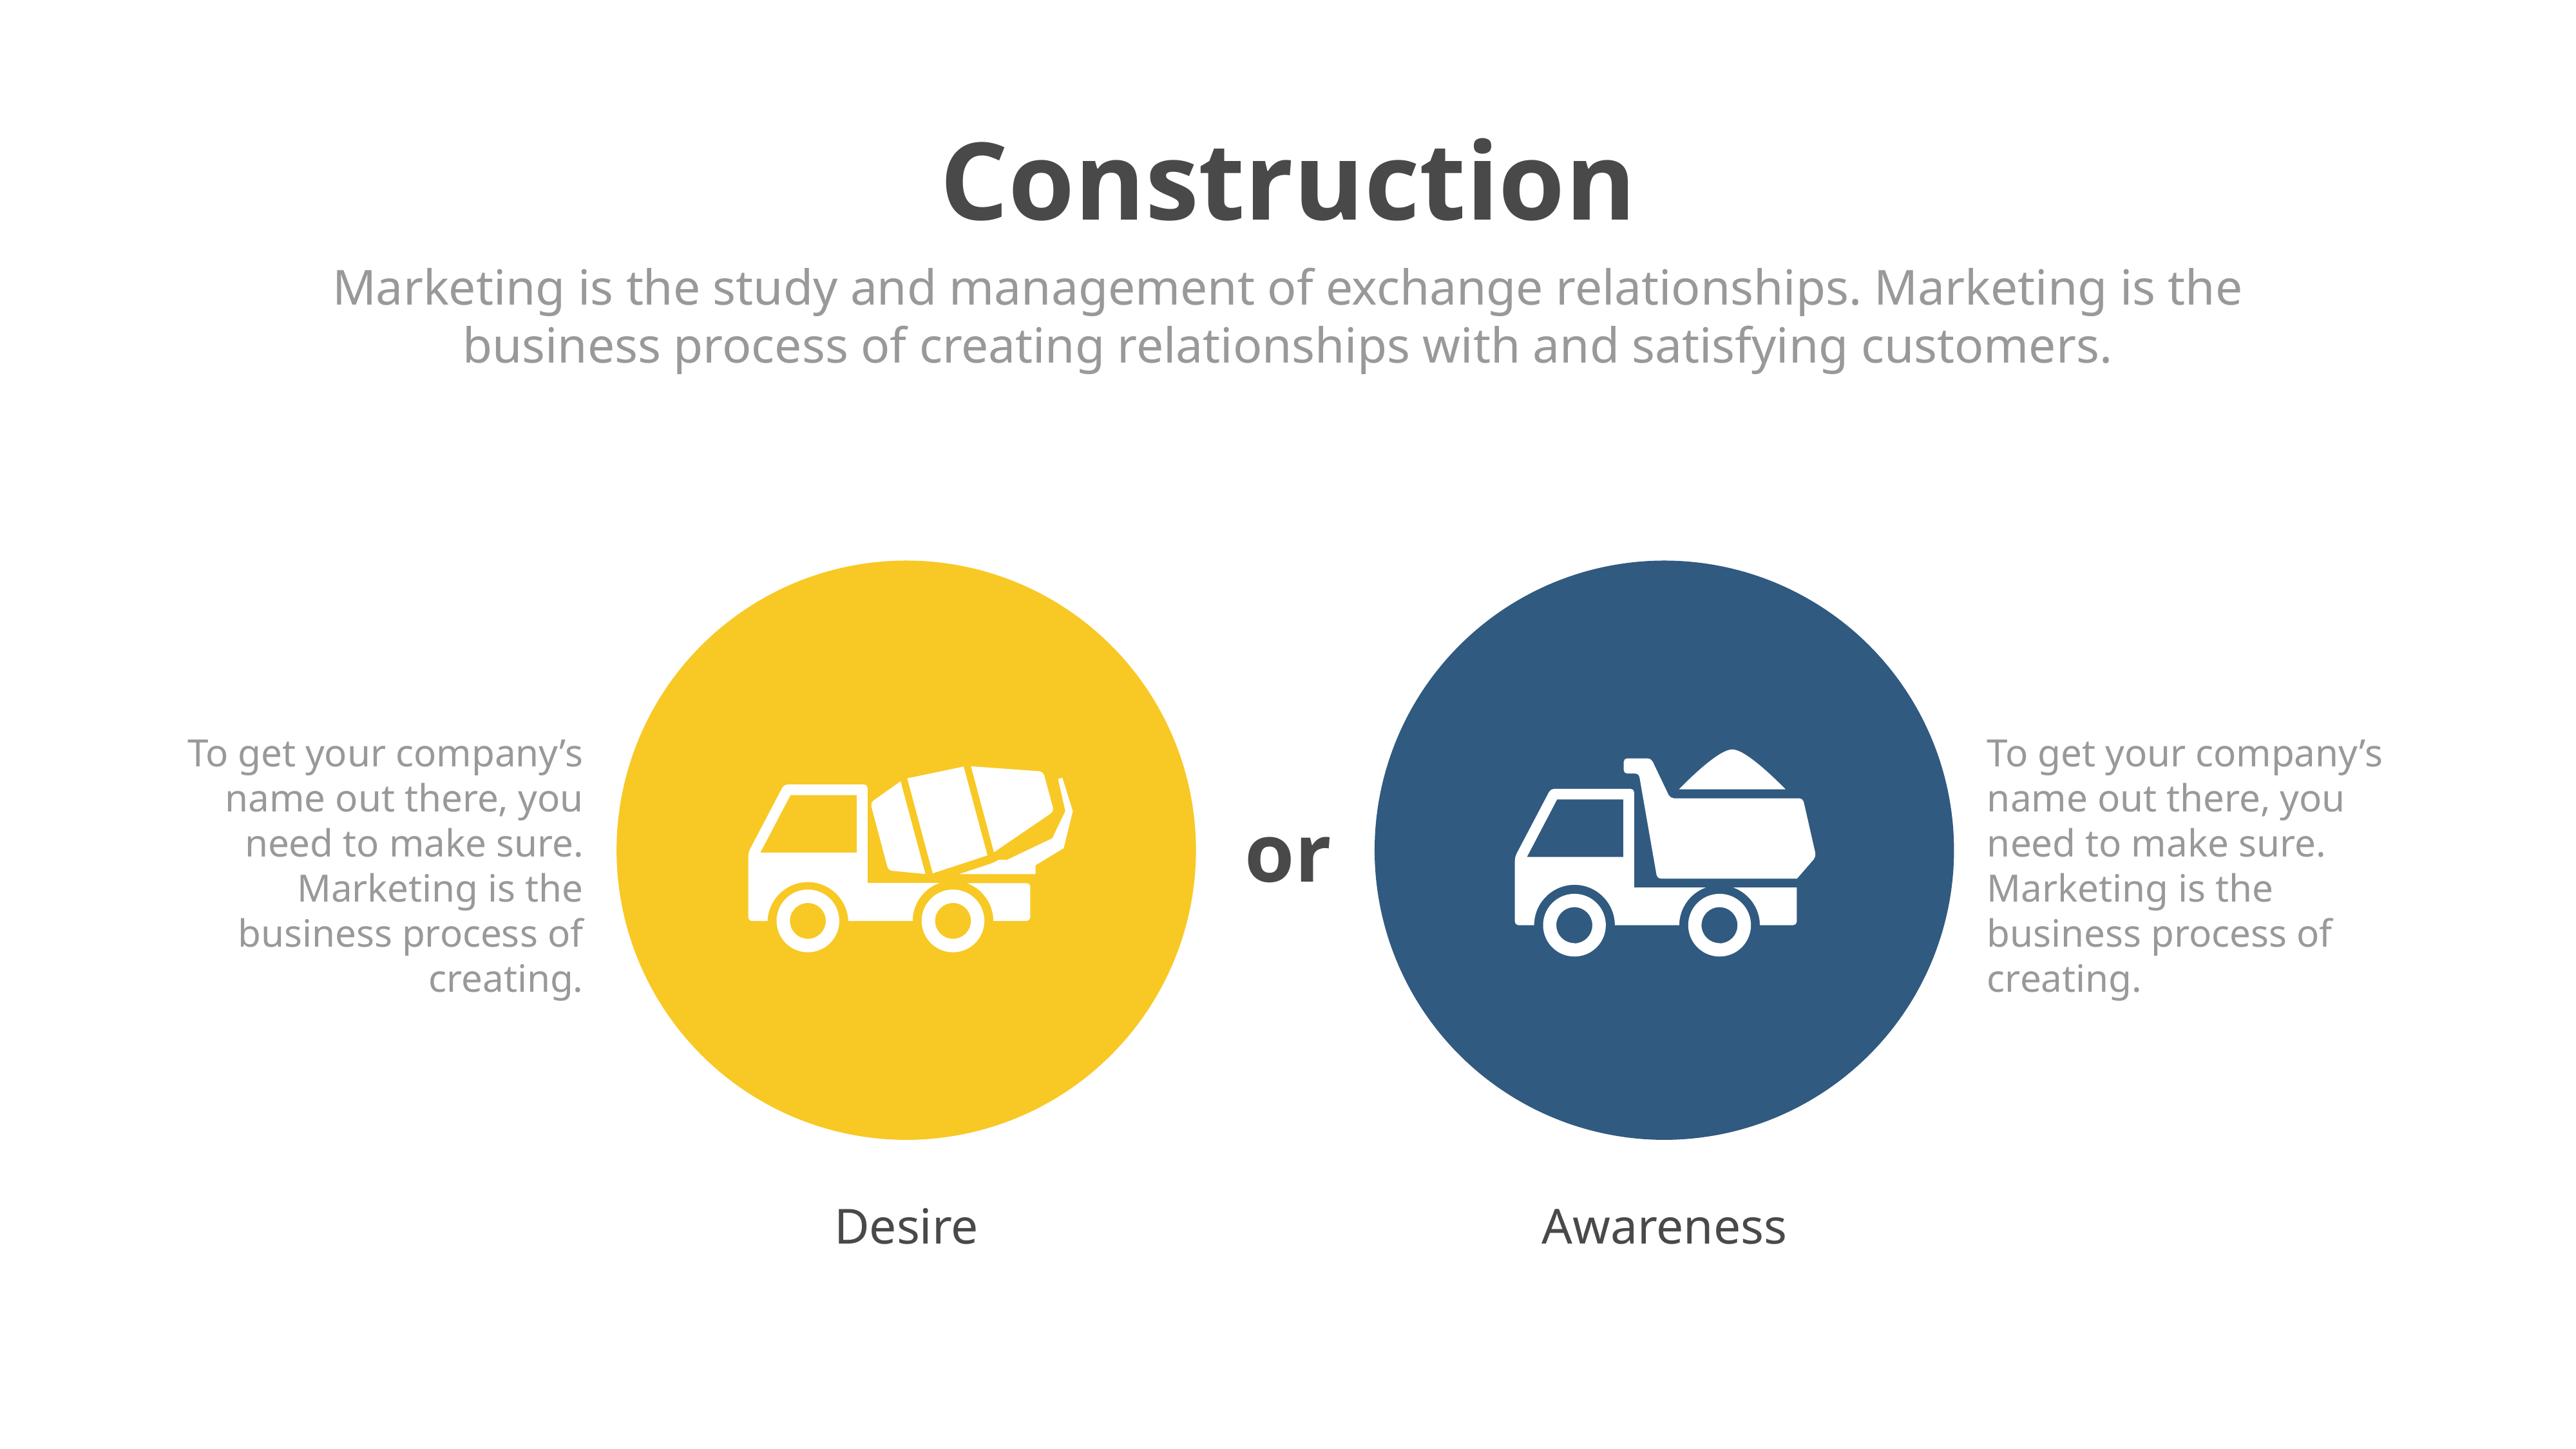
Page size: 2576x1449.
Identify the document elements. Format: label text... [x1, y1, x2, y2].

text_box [748, 766, 1073, 952]
text_box To get your company’s name out there, you need to make sure. Marketing is the business process of creating. [162, 724, 593, 1005]
text_box [1379, 560, 1955, 1141]
text_box or [1179, 796, 1397, 903]
text_box To get your company’s name out there, you need to make sure. Marketing is the business process of creating. [1978, 724, 2414, 1005]
text_box [616, 560, 1192, 1141]
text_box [1514, 749, 1816, 957]
text_box Desire [665, 1190, 1148, 1258]
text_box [281, 108, 2295, 379]
text_box Awareness [1423, 1190, 1906, 1258]
